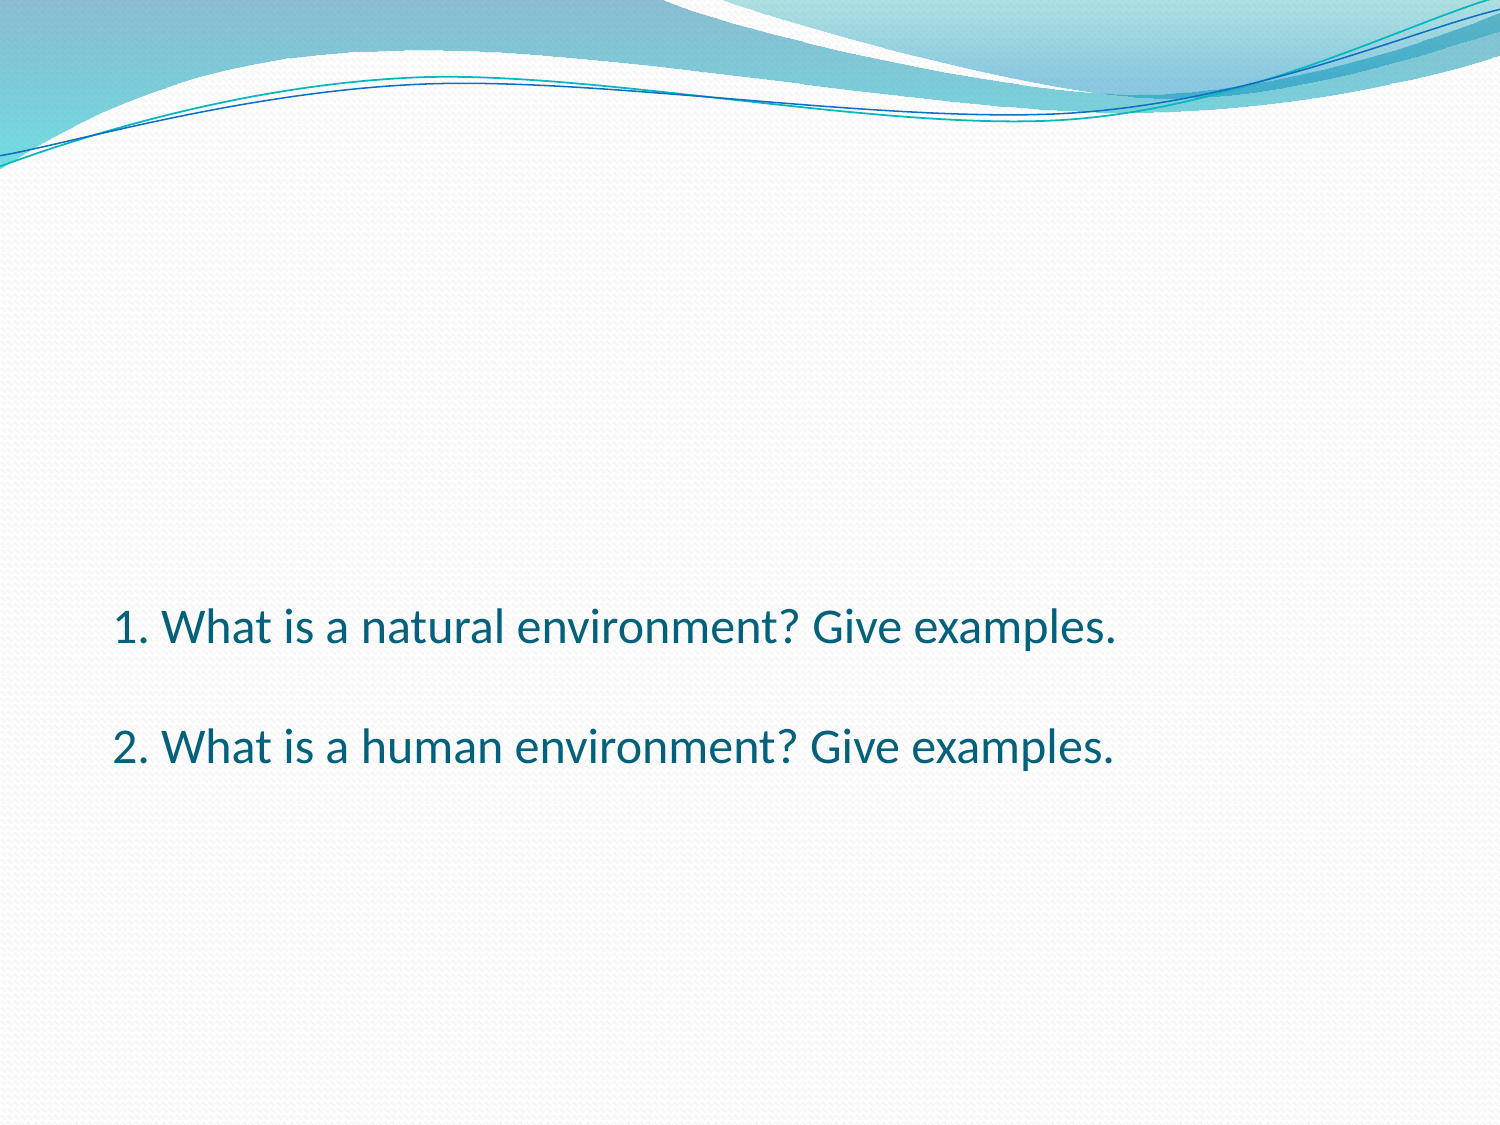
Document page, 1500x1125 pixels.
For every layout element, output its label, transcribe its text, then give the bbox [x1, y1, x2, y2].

title 1. What is a natural environment? Give examples. 2. What is a human environment? Give examples. [112, 586, 1463, 774]
